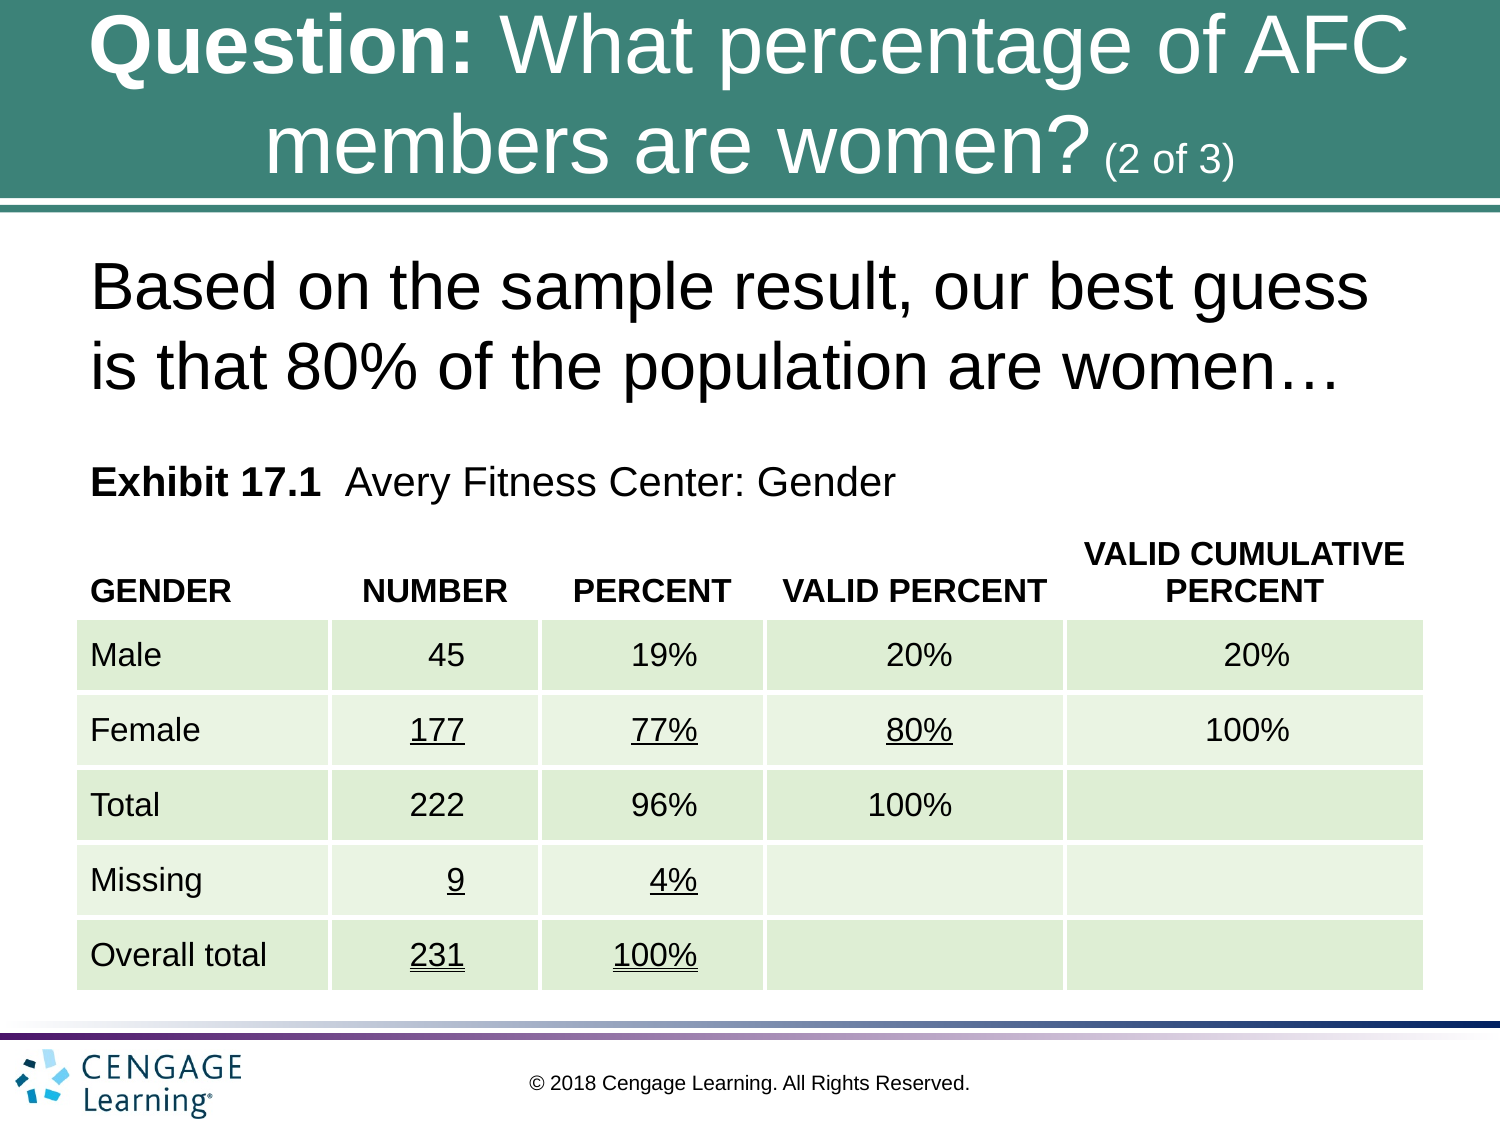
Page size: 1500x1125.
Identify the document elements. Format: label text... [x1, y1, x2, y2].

table_cell Female [77, 695, 328, 765]
table_cell 231 [332, 920, 538, 990]
table_header NUMBER [332, 515, 538, 615]
table_cell 9 [332, 845, 538, 915]
list Based on the sample result, our best guess is that 80% of the population are women… [74, 234, 1426, 401]
table_cell 177 [332, 695, 538, 765]
picture [15, 1049, 241, 1119]
table_cell Total [77, 770, 328, 840]
table_cell [1067, 920, 1423, 990]
table_cell 222 [332, 770, 538, 840]
table_cell 100% [767, 770, 1063, 840]
table_header PERCENT [542, 515, 763, 615]
table_cell [767, 845, 1063, 915]
table_cell 77% [542, 695, 763, 765]
table_cell 96% [542, 770, 763, 840]
table_cell 19% [542, 620, 763, 690]
table_header GENDER [77, 515, 328, 615]
list Exhibit 17.1 Avery Fitness Center: Gender [74, 447, 1426, 510]
table_cell 4% [542, 845, 763, 915]
table_cell 20% [767, 620, 1063, 690]
table_cell [1067, 845, 1423, 915]
table_cell Male [77, 620, 328, 690]
table_cell 20% [1067, 620, 1423, 690]
table_cell 80% [767, 695, 1063, 765]
title Question: What percentage of AFC members are women? (2 of 3) [37, 0, 1463, 181]
table_header VALID CUMULATIVE PERCENT [1067, 515, 1423, 615]
table_cell Overall total [77, 920, 328, 990]
table_cell 100% [542, 920, 763, 990]
table_cell 100% [1067, 695, 1423, 765]
table_cell [767, 920, 1063, 990]
table_cell 45 [332, 620, 538, 690]
table_header VALID PERCENT [767, 515, 1063, 615]
table_cell [1067, 770, 1423, 840]
table_cell Missing [77, 845, 328, 915]
